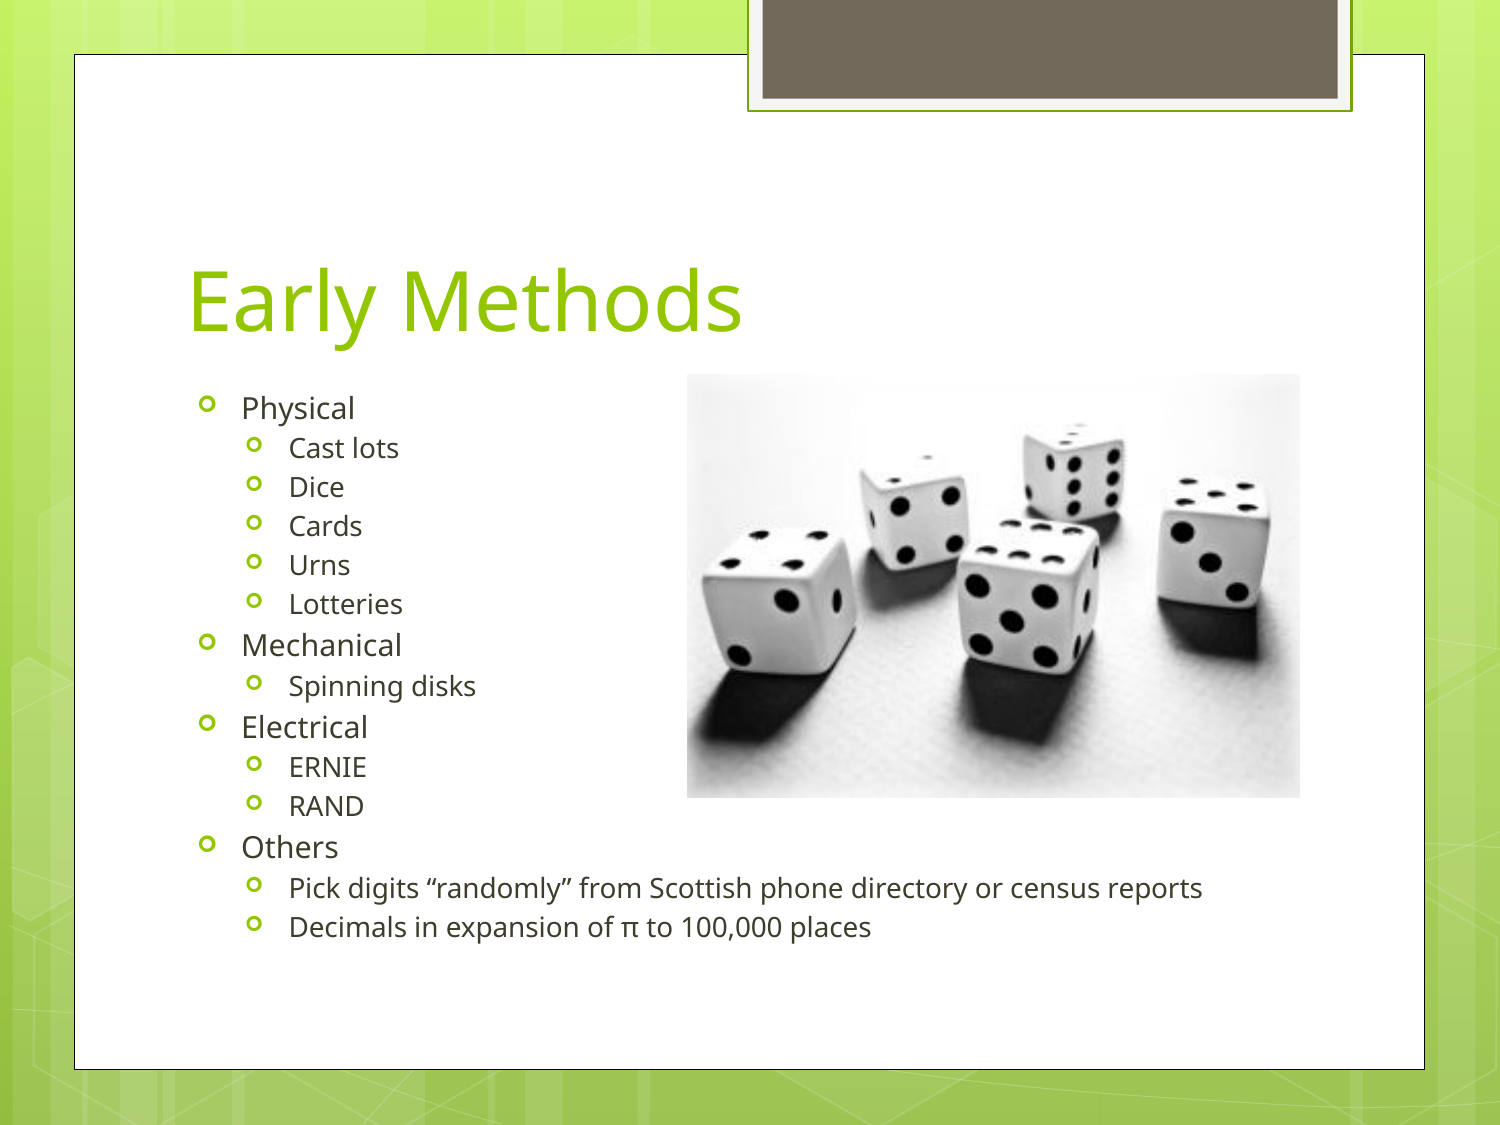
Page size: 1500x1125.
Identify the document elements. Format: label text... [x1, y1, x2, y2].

list Physical Cast lots Dice Cards Urns Lotteries Mechanical Spinning disks Electrical ERNIE RAND Others Pick digits “randomly” from Scottish phone directory or census reports Decimals in expansion of π to 100,000 places [171, 381, 1283, 957]
picture [687, 374, 1301, 798]
title Early Methods [171, 168, 1324, 357]
